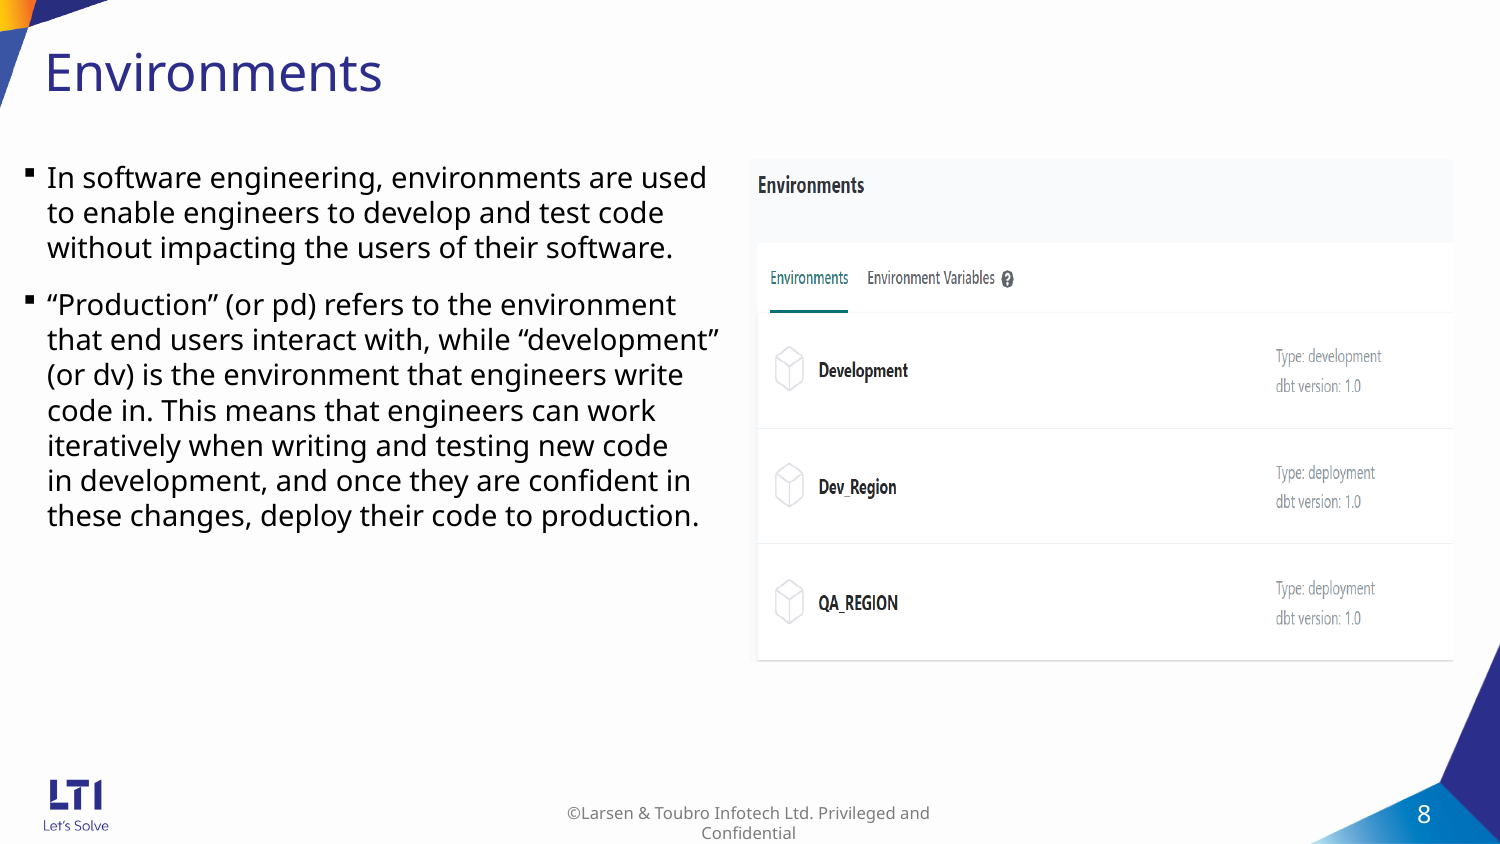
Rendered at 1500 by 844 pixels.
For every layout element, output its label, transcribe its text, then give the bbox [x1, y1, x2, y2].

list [748, 159, 1454, 662]
picture [1288, 640, 1500, 844]
picture [0, 0, 109, 110]
list In software engineering, environments are used to enable engineers to develop and test code without impacting the users of their software. “Production” (or pd) refers to the environment that end users interact with, while “development” (or dv) is the environment that engineers write code in. This means that engineers can work iteratively when writing and testing new code in development, and once they are confident in these changes, deploy their code to production. [23, 159, 727, 760]
title Environments [43, 38, 1455, 104]
picture [33, 771, 119, 839]
